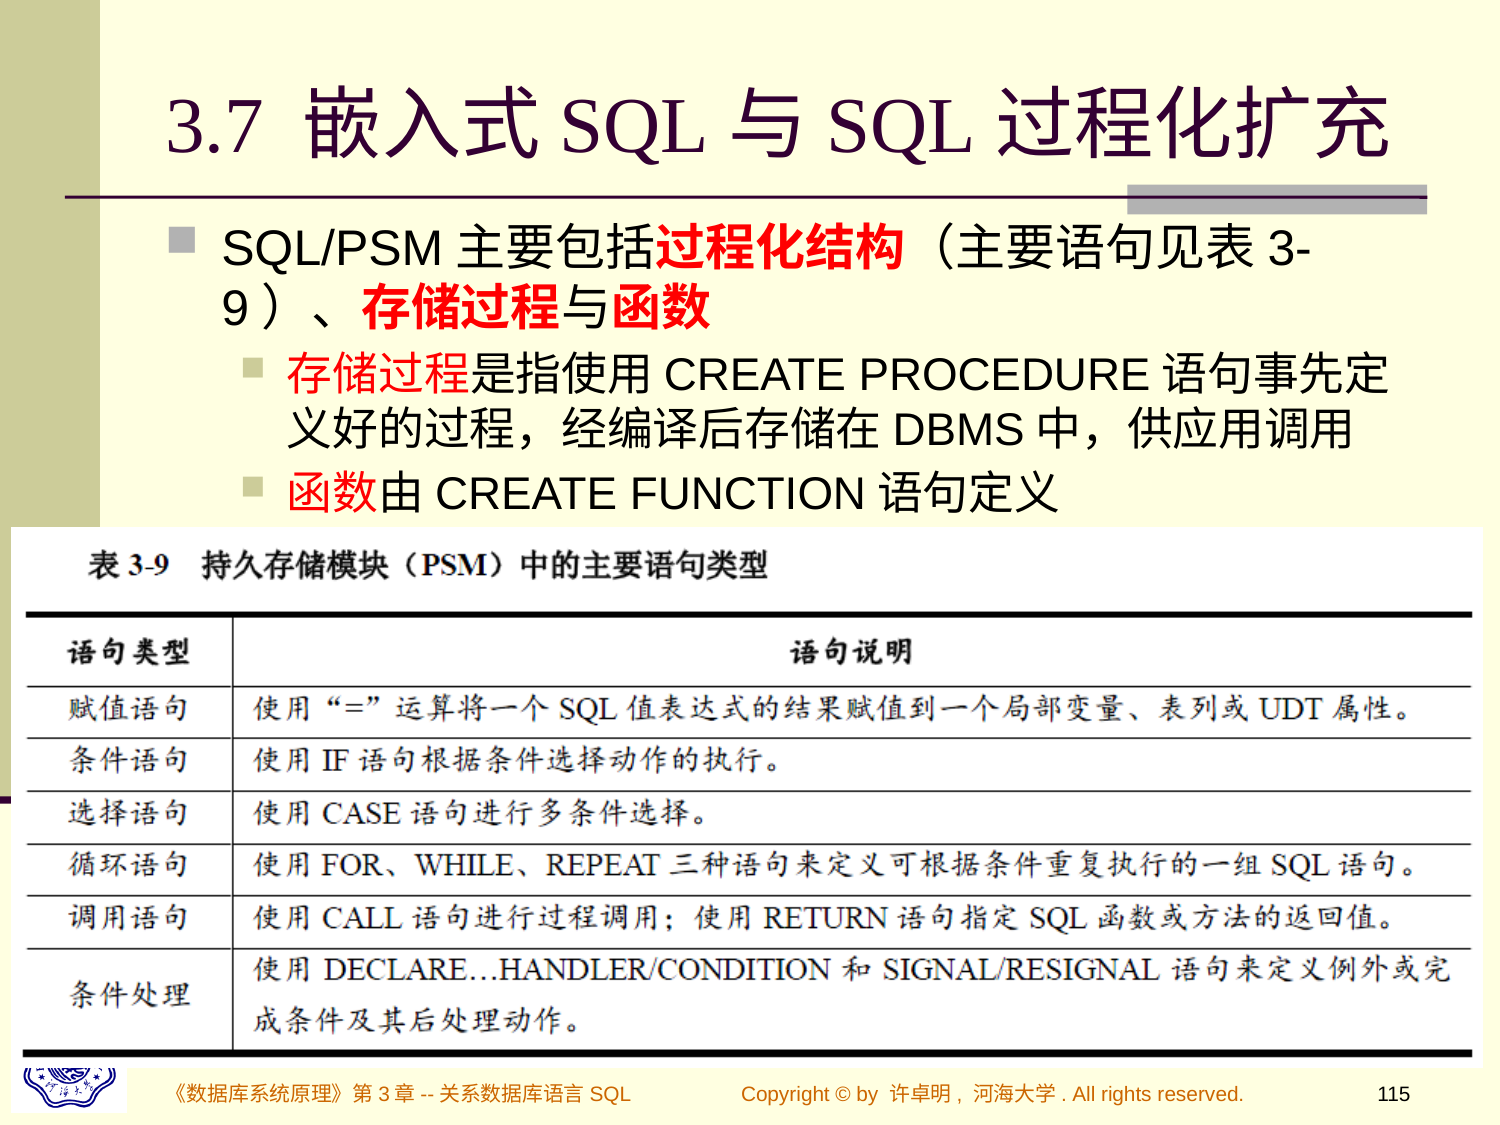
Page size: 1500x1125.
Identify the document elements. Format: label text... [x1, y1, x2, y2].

slide_number 115 [1316, 1077, 1425, 1115]
slide_number Copyright © by 许卓明, 河海大学. All rights reserved. [726, 1077, 1294, 1115]
picture [11, 526, 1483, 1113]
title 3.7 嵌入式SQL与SQL过程化扩充 [149, 45, 1426, 197]
list SQL/PSM主要包括过程化结构（主要语句见表3-9）、存储过程与函数 存储过程是指使用CREATE PROCEDURE语句事先定义好的过程，经编译后存储在DBMS中，供应用调用 函数由CREATE FUNCTION语句定义 [149, 207, 1426, 525]
footer 《数据库系统原理》第3章--关系数据库语言SQL [151, 1077, 703, 1115]
